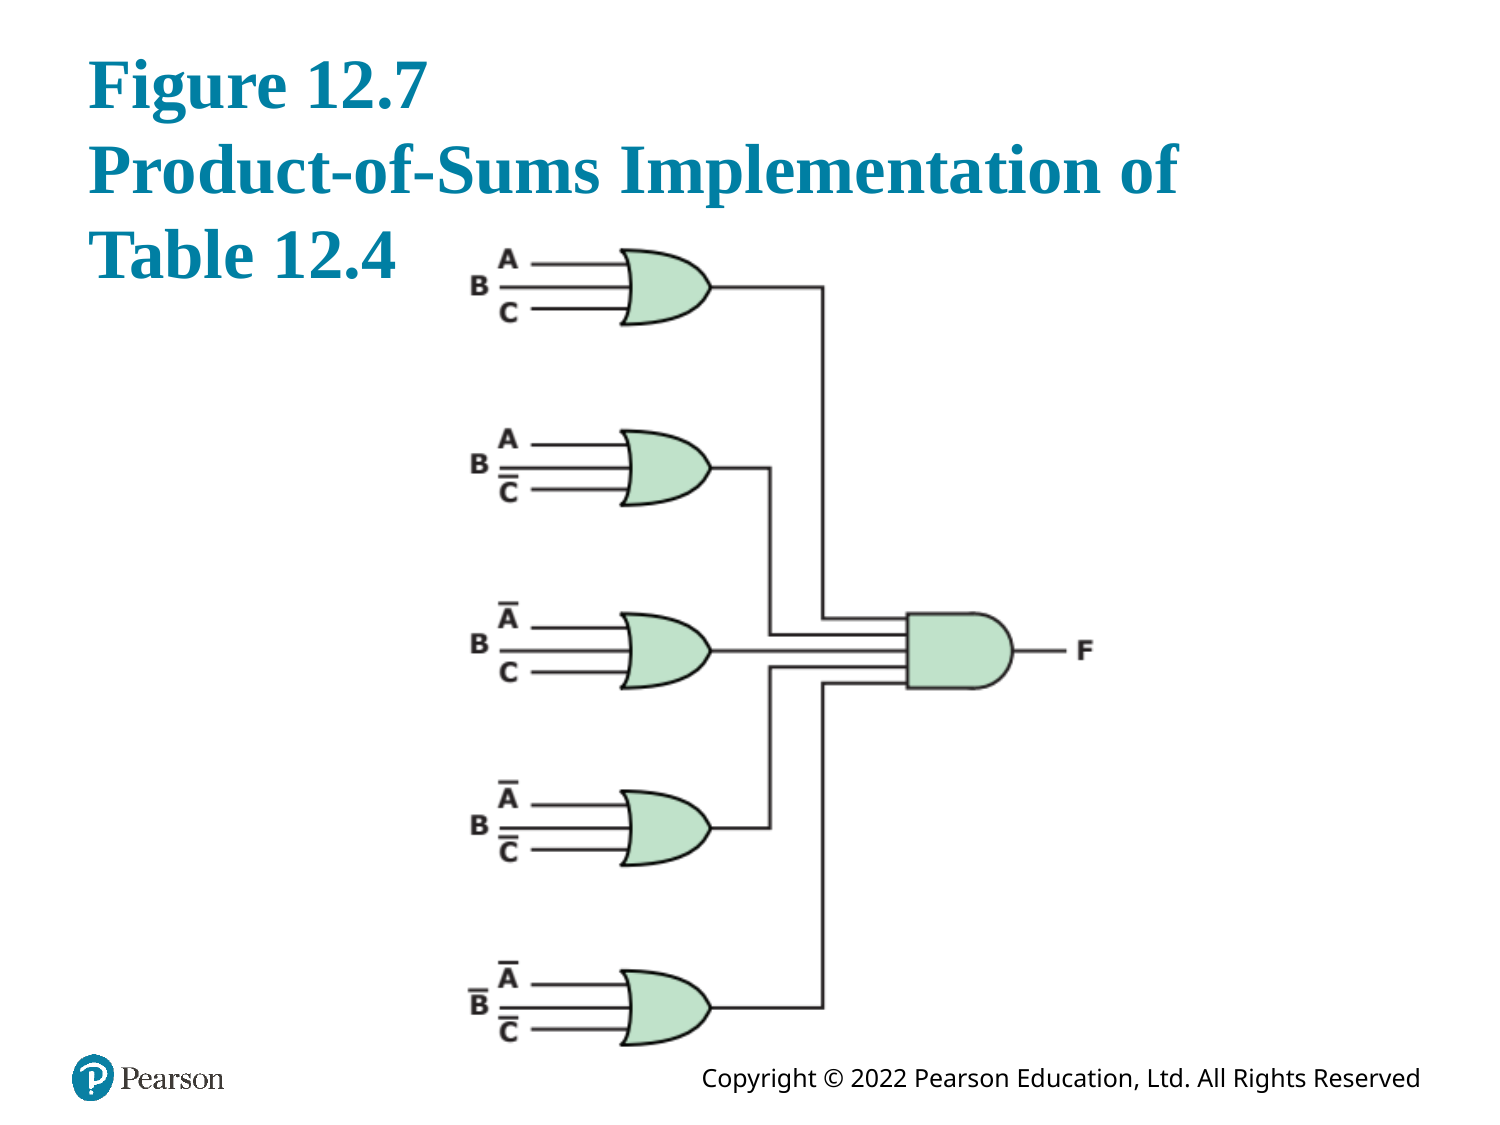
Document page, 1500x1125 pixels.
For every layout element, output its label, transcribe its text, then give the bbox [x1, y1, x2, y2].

title Figure 12.7 Product-of-Sums Implementation of Table 12.4 [73, 41, 1424, 308]
picture [99, 1054, 224, 1101]
picture [72, 1088, 82, 1101]
picture [72, 1054, 88, 1070]
picture [81, 1063, 106, 1088]
picture [461, 234, 1107, 1059]
